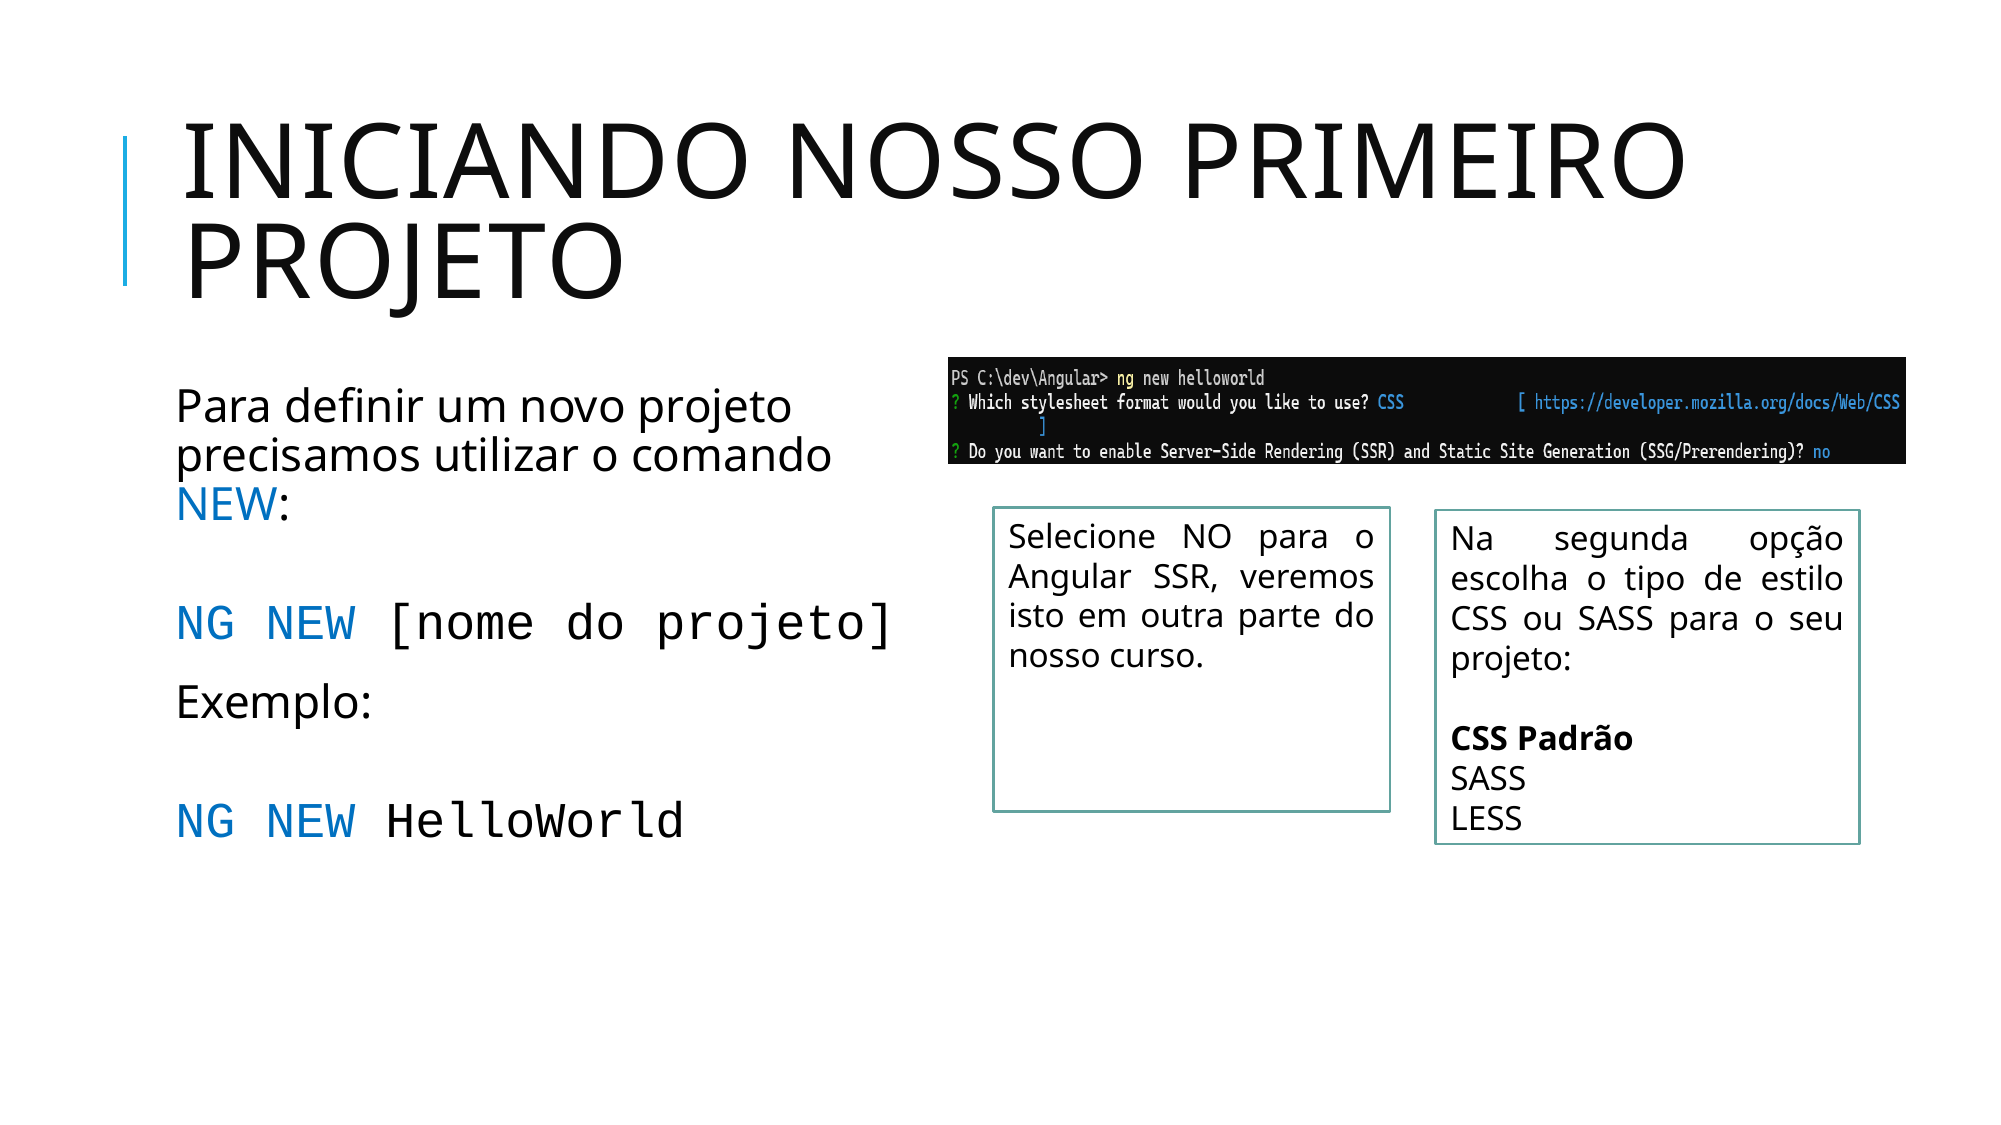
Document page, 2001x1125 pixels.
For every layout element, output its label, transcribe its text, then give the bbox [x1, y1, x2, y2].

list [948, 357, 1906, 464]
text_box Na segunda opção escolha o tipo de estilo CSS ou SASS para o seu projeto: CSS Padrão SASS LESS [1434, 509, 1861, 845]
title Iniciando nosso primeiro projeto [168, 96, 1763, 342]
text_box Selecione NO para o Angular SSR, veremos isto em outra parte do nosso curso. [992, 506, 1391, 813]
list Para definir um novo projeto precisamos utilizar o comando NEW: NG NEW [nome do projeto] Exemplo: NG NEW HelloWorld [168, 375, 948, 1035]
